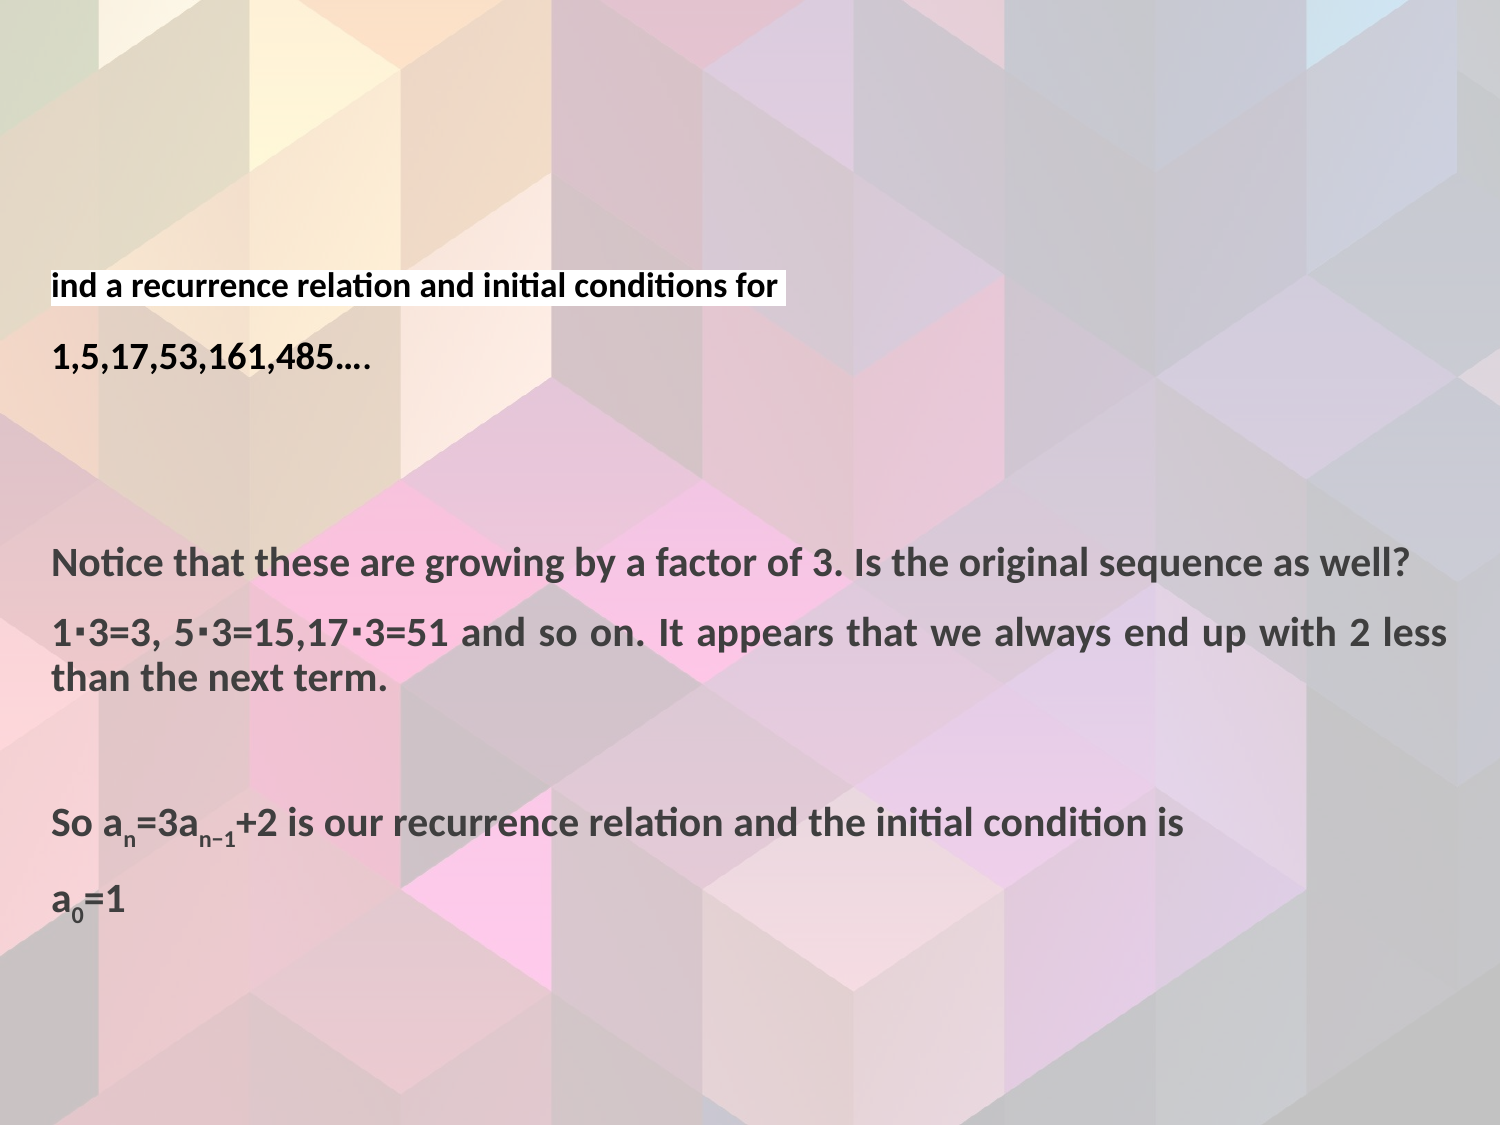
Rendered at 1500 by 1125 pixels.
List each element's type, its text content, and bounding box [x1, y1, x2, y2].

list ind a recurrence relation and initial conditions for 1,5,17,53,161,485…. Notice that these are growing by a factor of 3. Is the original sequence as well? 1⋅3=3, 5⋅3=15,17⋅3=51 and so on. It appears that we always end up with 2 less than the next term. So an=3an−1+2 is our recurrence relation and the initial condition is a0=1 [51, 252, 1449, 1000]
